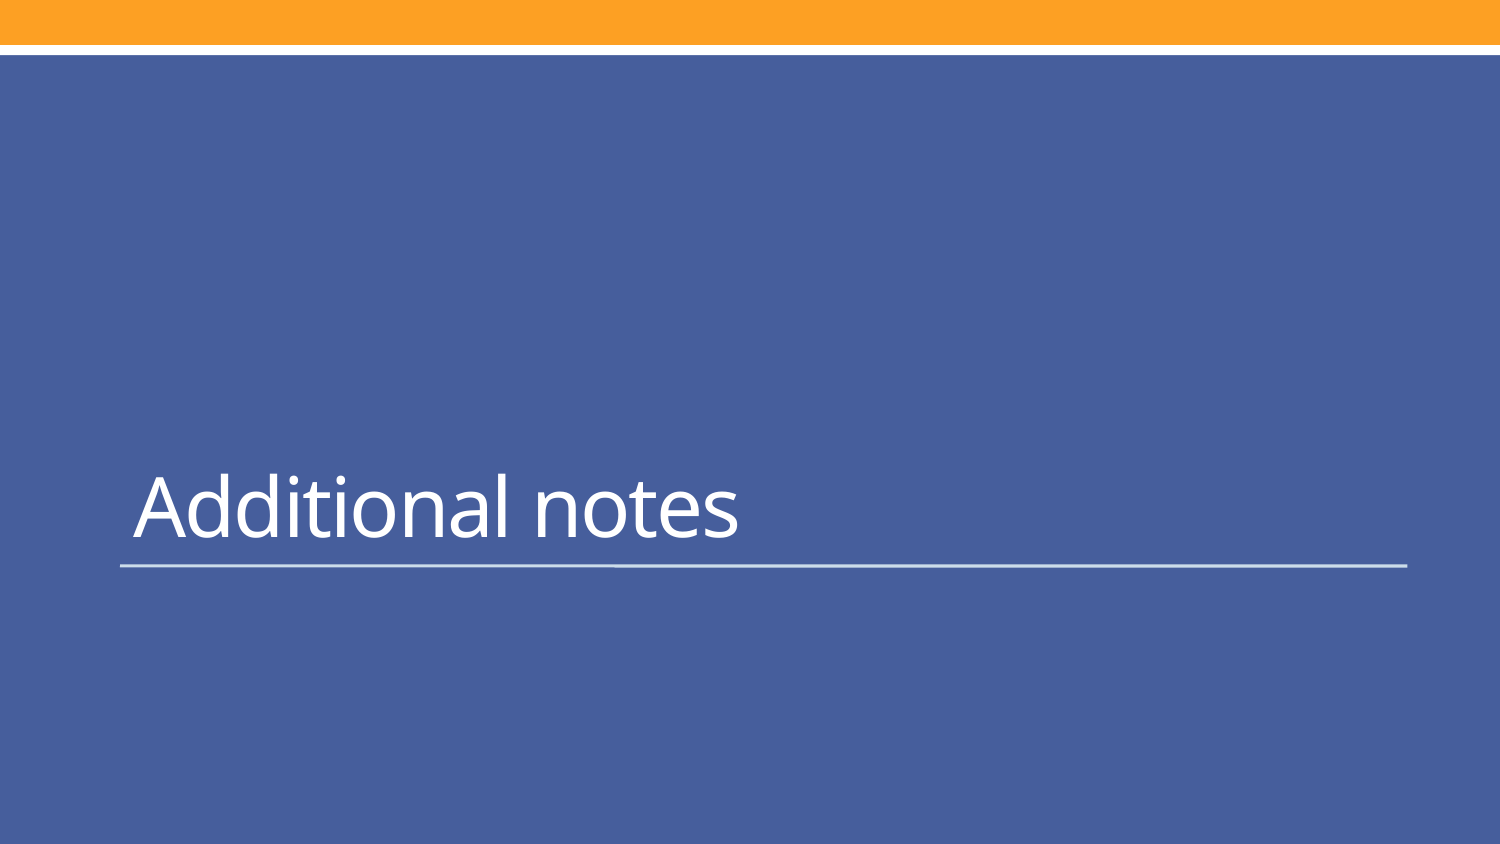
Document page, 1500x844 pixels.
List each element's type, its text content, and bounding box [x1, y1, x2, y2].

title Additional notes [118, 290, 1394, 562]
